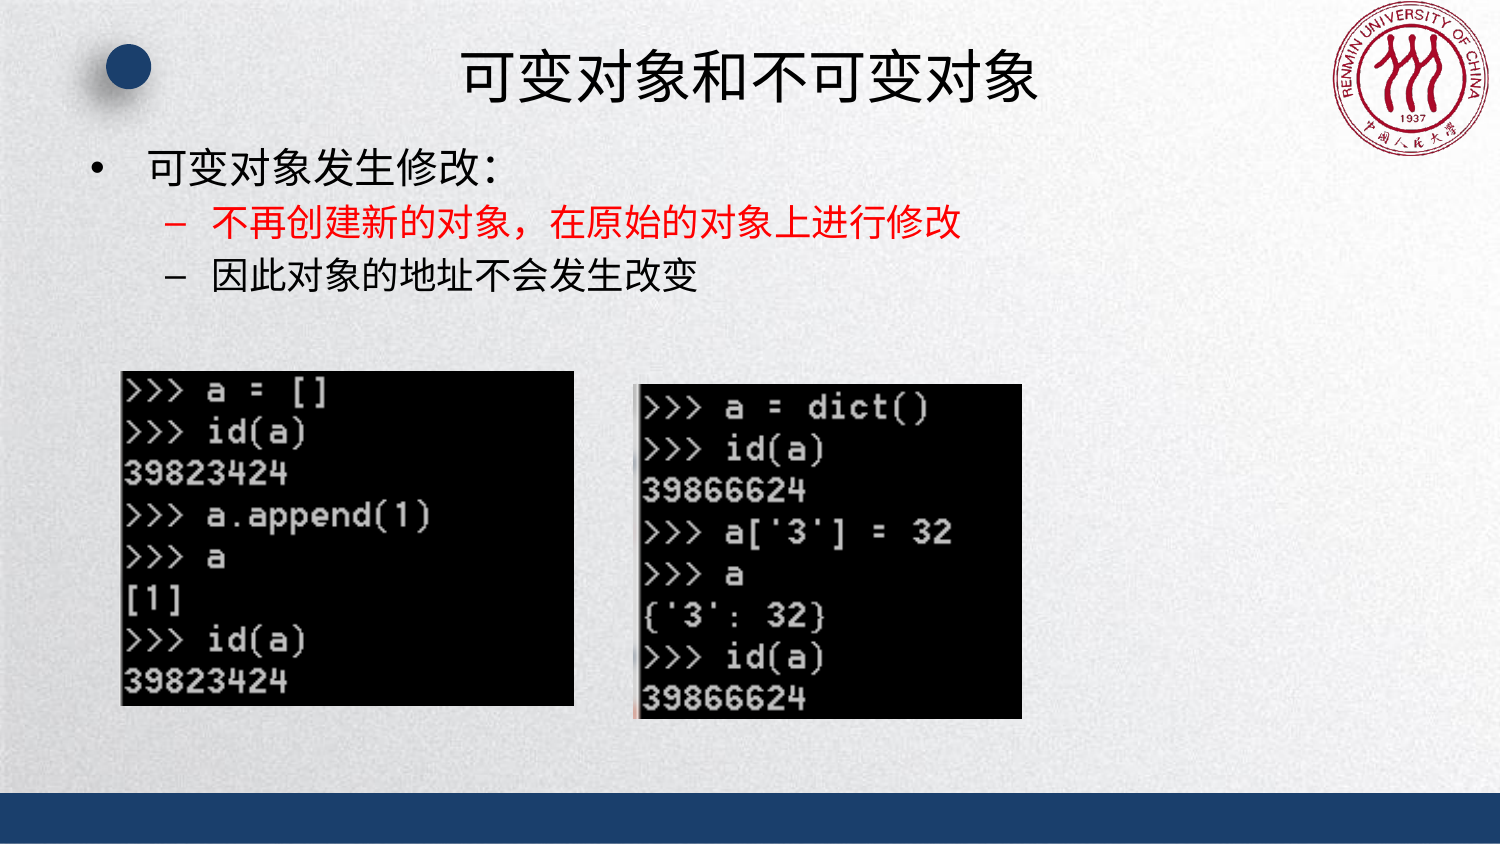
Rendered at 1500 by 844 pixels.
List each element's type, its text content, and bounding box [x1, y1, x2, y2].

list 可变对象发生修改： 不再创建新的对象，在原始的对象上进行修改 因此对象的地址不会发生改变 [75, 134, 1425, 781]
title 可变对象和不可变对象 [75, 33, 1425, 116]
picture [0, 0, 1500, 793]
